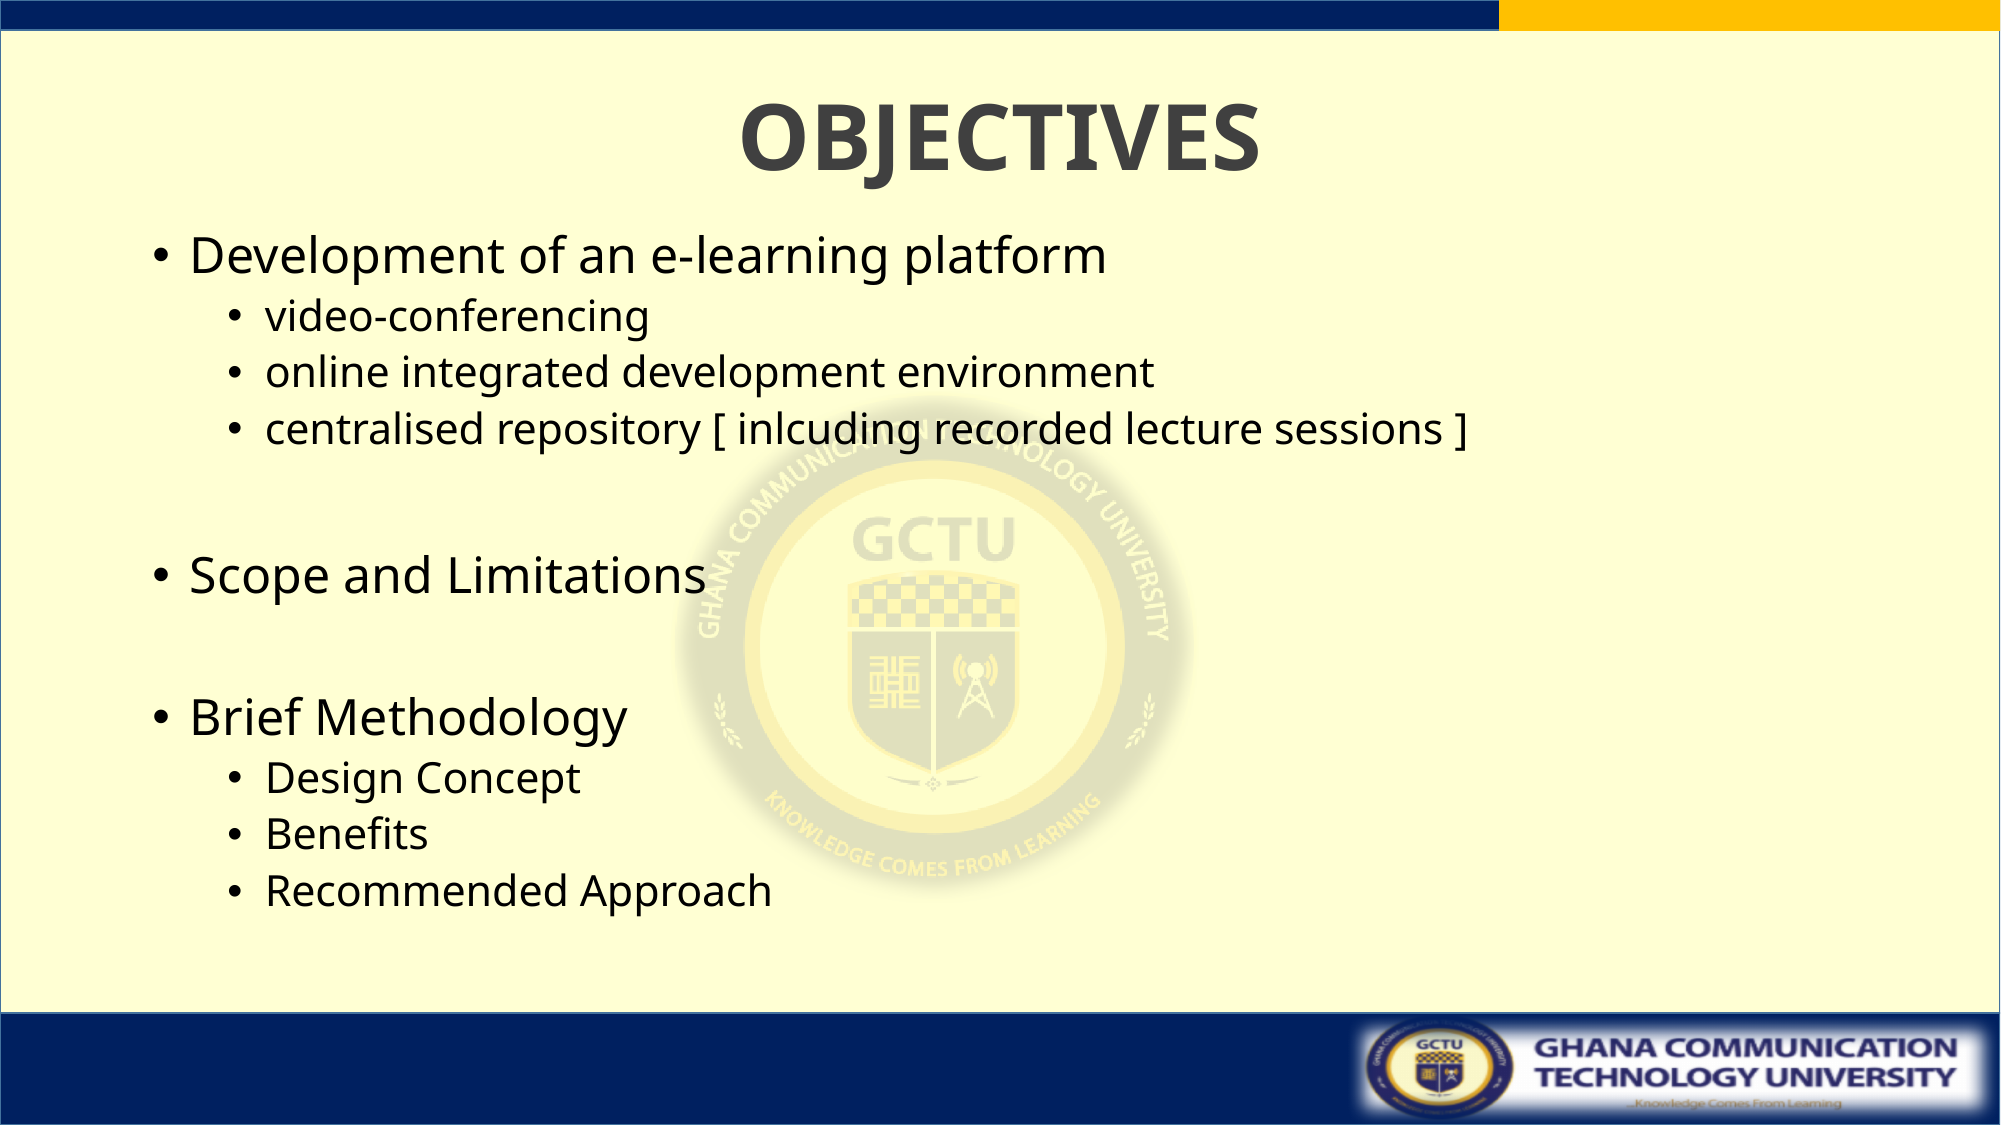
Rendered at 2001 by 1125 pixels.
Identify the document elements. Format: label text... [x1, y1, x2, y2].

title OBJECTIVES [137, 59, 1863, 222]
picture [1366, 1033, 1981, 1106]
list Development of an e-learning platform video-conferencing online integrated development environment centralised repository [ inlcuding recorded lecture sessions ] Scope and Limitations Brief Methodology Design Concept Benefits Recommended Approach [137, 222, 1863, 937]
